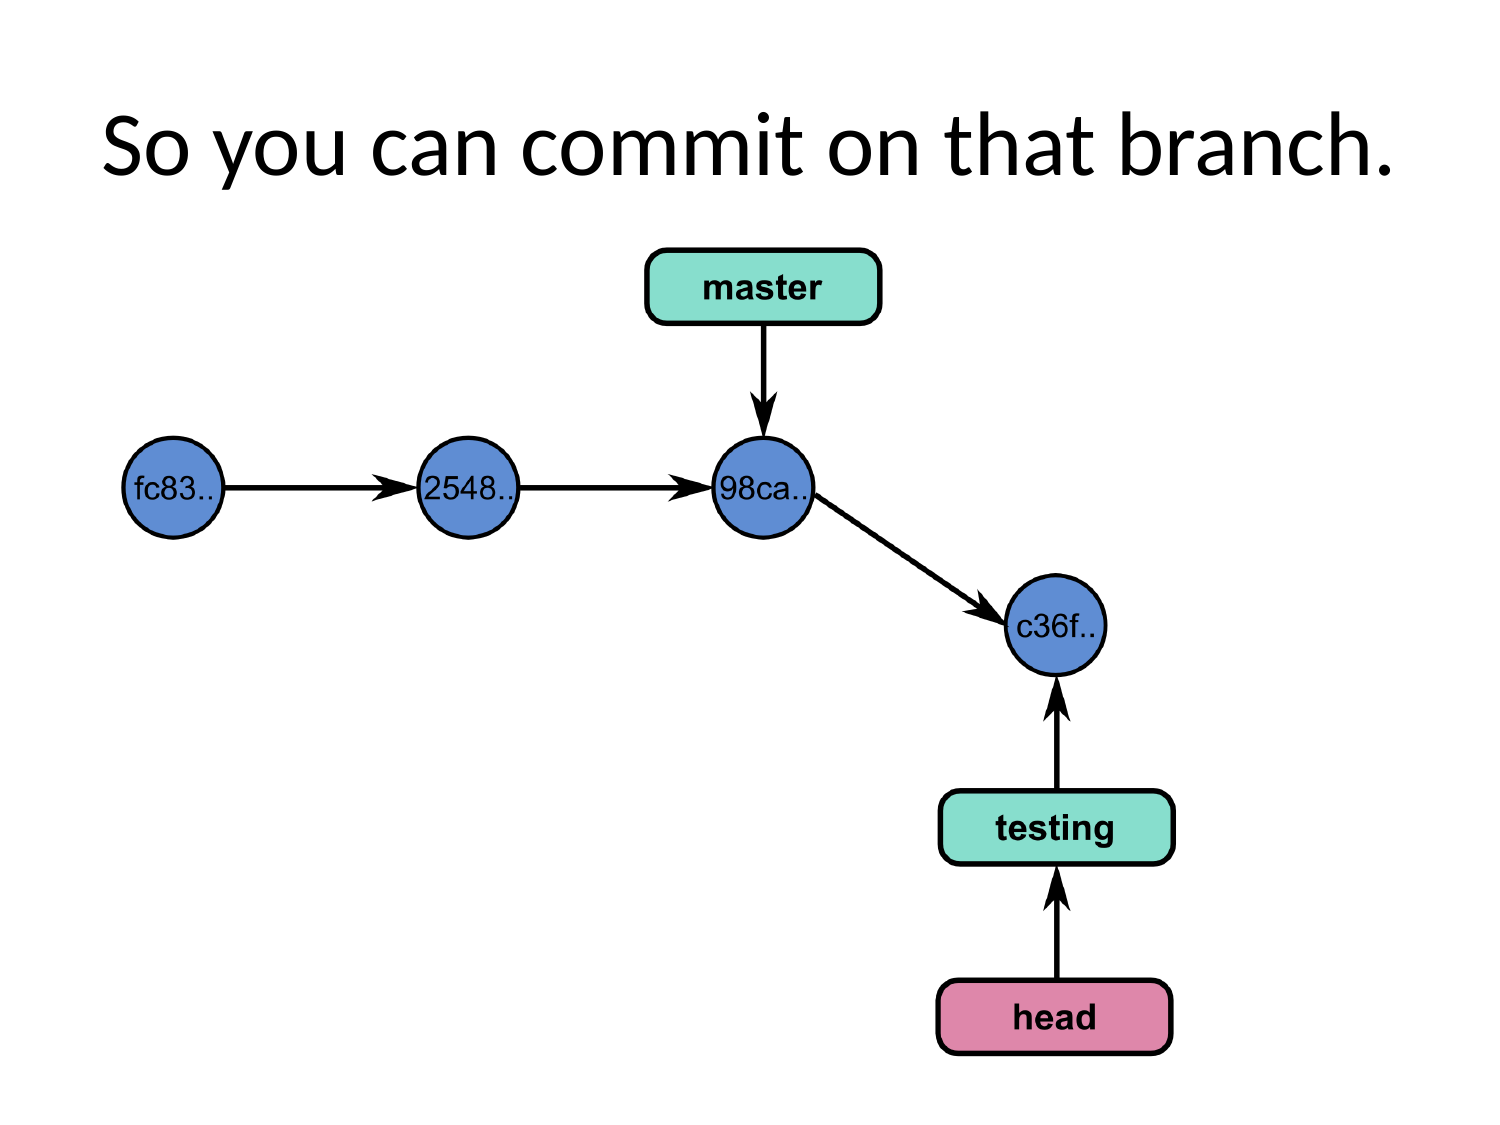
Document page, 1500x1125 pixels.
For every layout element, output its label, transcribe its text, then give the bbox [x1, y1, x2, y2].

picture [24, 232, 1475, 1125]
title So you can commit on that branch. [75, 45, 1425, 229]
